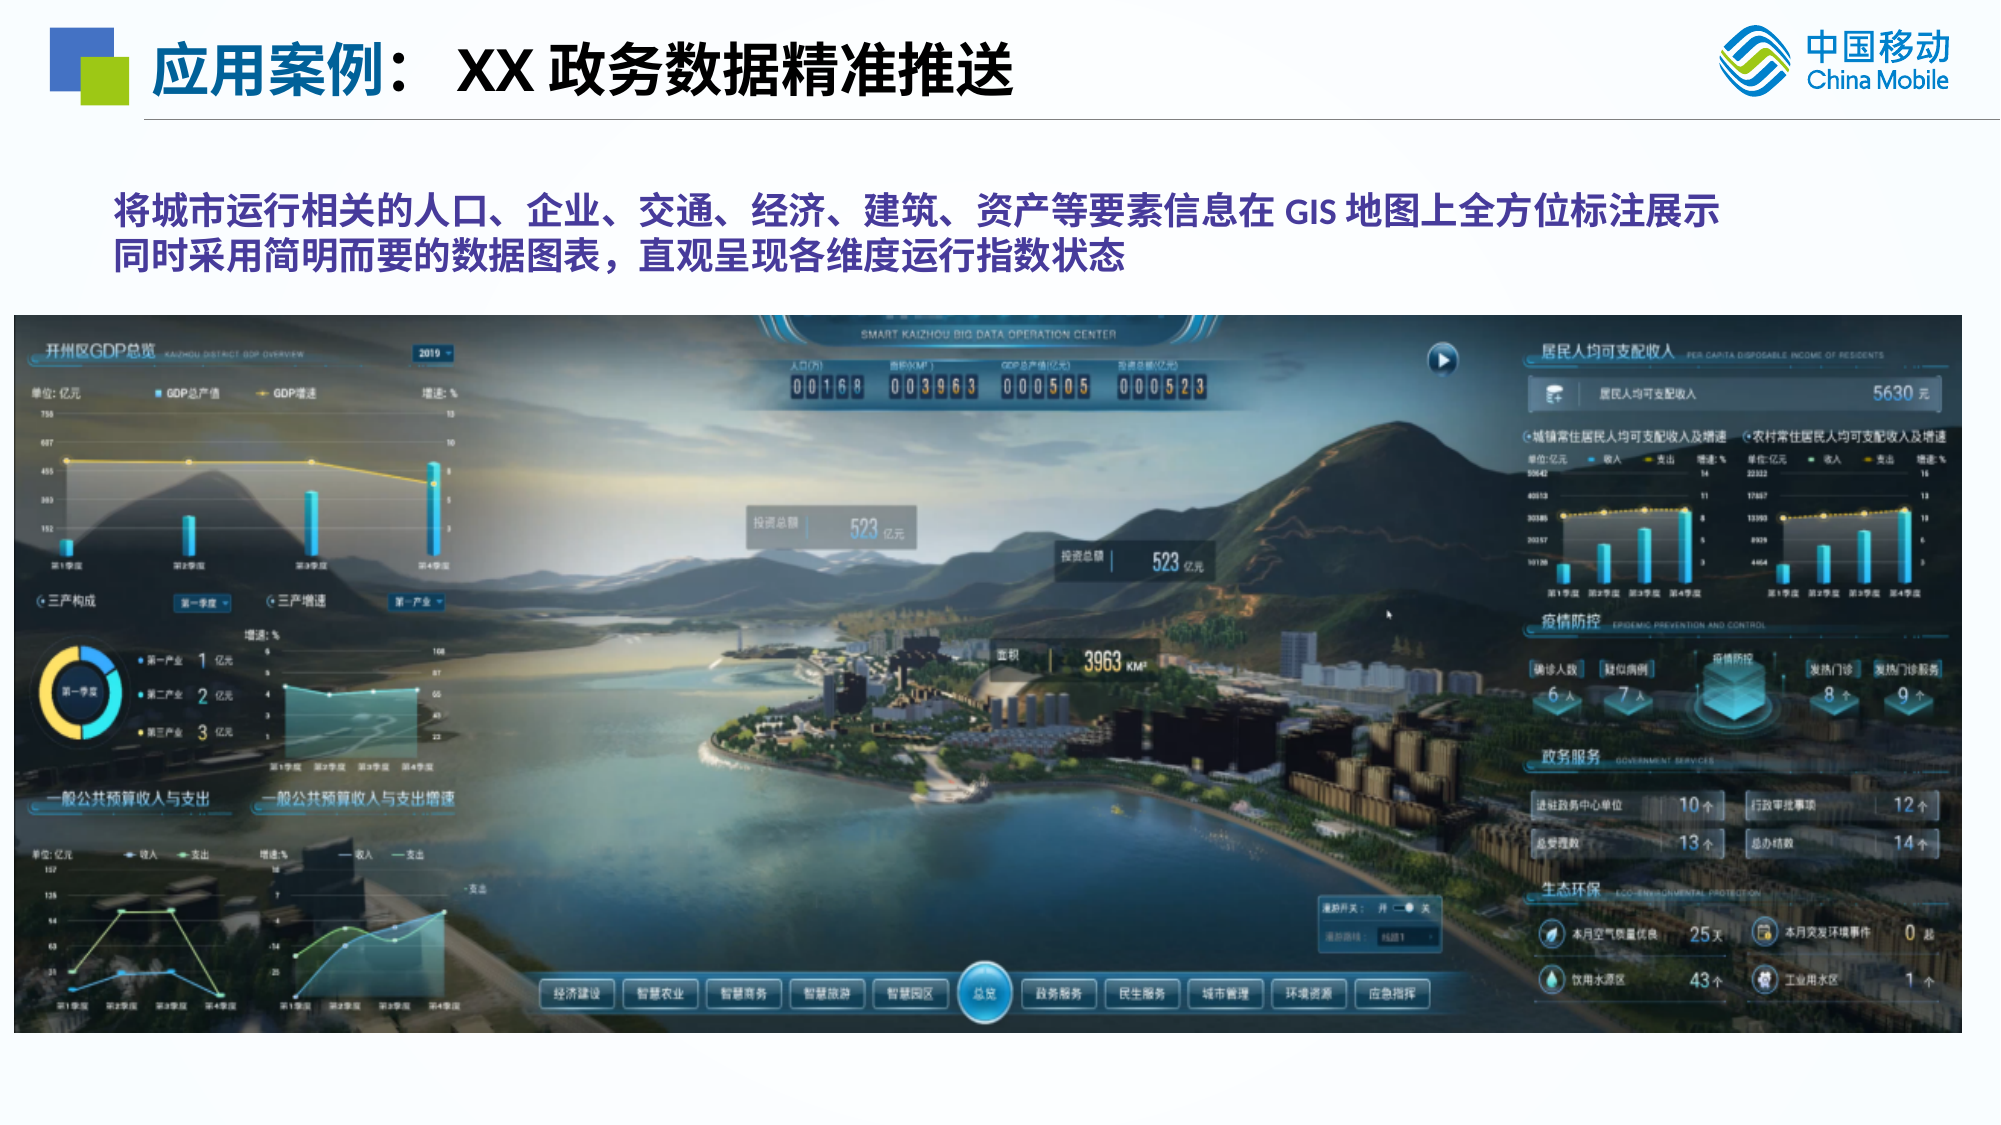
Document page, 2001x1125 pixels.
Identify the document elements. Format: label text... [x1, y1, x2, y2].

picture [14, 315, 1962, 1033]
title 应用案例：XX政务数据精准推送 [136, 19, 1704, 126]
text_box 将城市运行相关的人口、企业、交通、经济、建筑、资产等要素信息在GIS地图上全方位标注展示 同时采用简明而要的数据图表，直观呈现各维度运行指数状态 [98, 179, 1878, 284]
